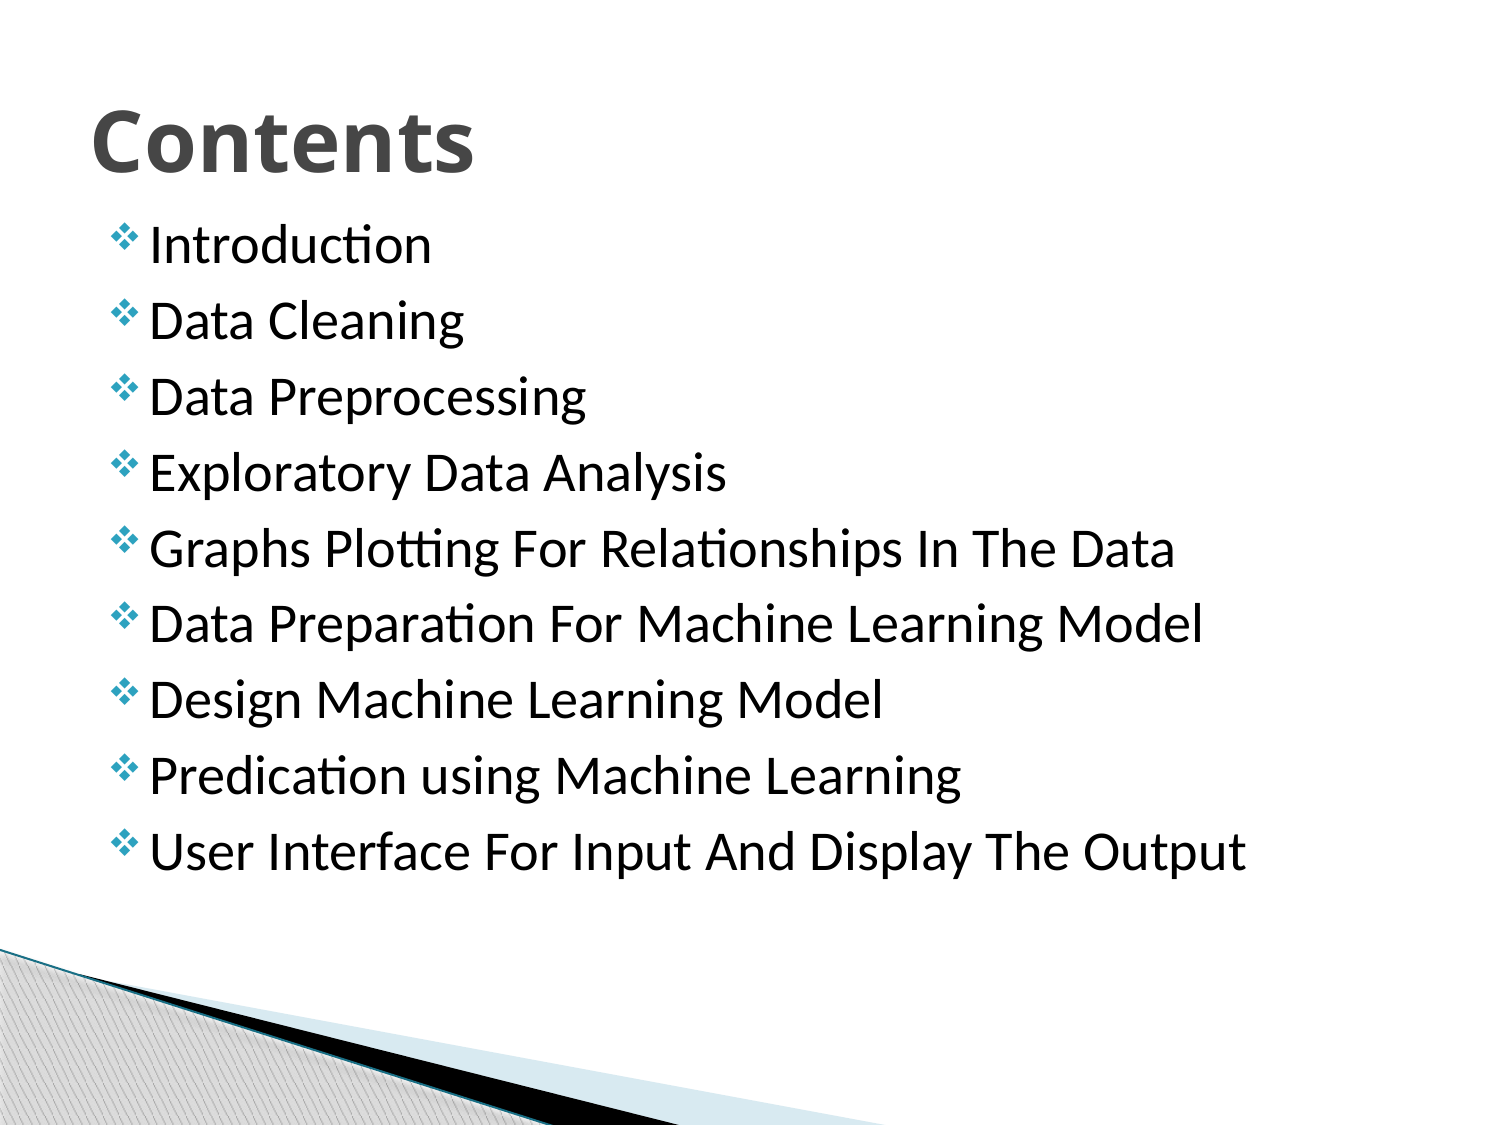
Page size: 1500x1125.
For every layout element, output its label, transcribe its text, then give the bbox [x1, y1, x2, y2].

title Contents [75, 45, 1425, 233]
list Introduction Data Cleaning Data Preprocessing Exploratory Data Analysis Graphs Plotting For Relationships In The Data Data Preparation For Machine Learning Model Design Machine Learning Model Predication using Machine Learning User Interface For Input And Display The Output [75, 233, 1425, 986]
